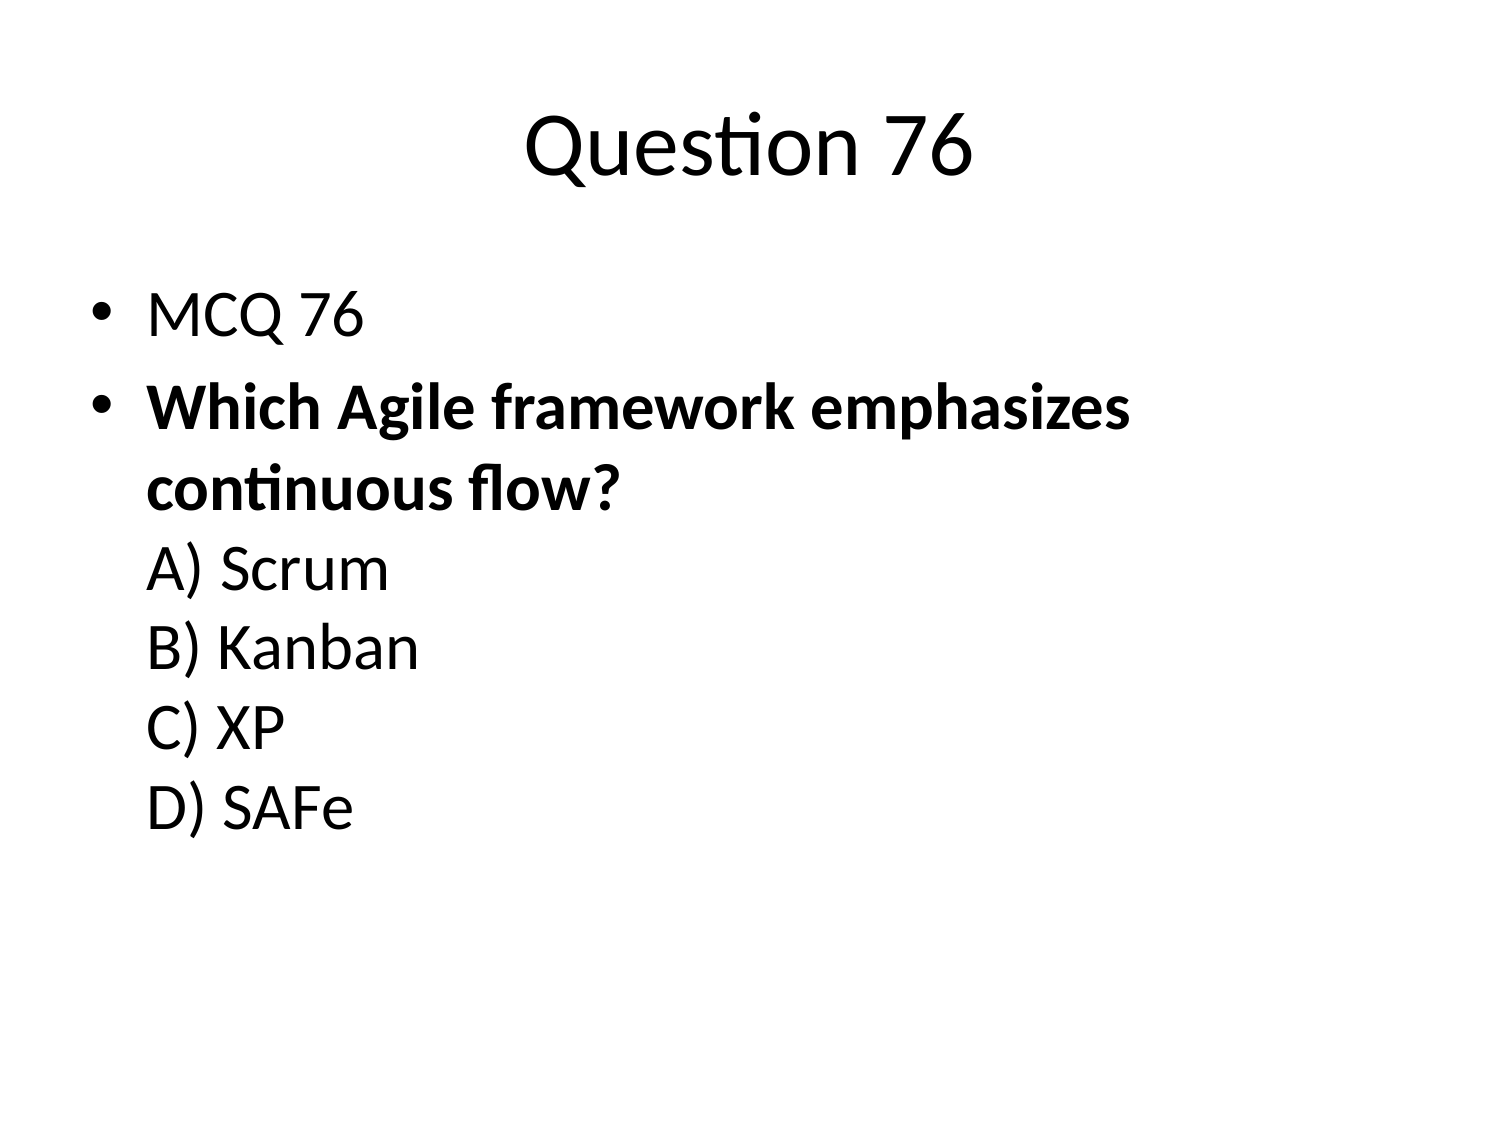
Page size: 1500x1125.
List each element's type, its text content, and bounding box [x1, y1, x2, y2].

list MCQ 76 Which Agile framework emphasizes continuous flow? A) Scrum B) Kanban C) XP D) SAFe [75, 262, 1425, 1005]
title Question 76 [75, 45, 1425, 233]
